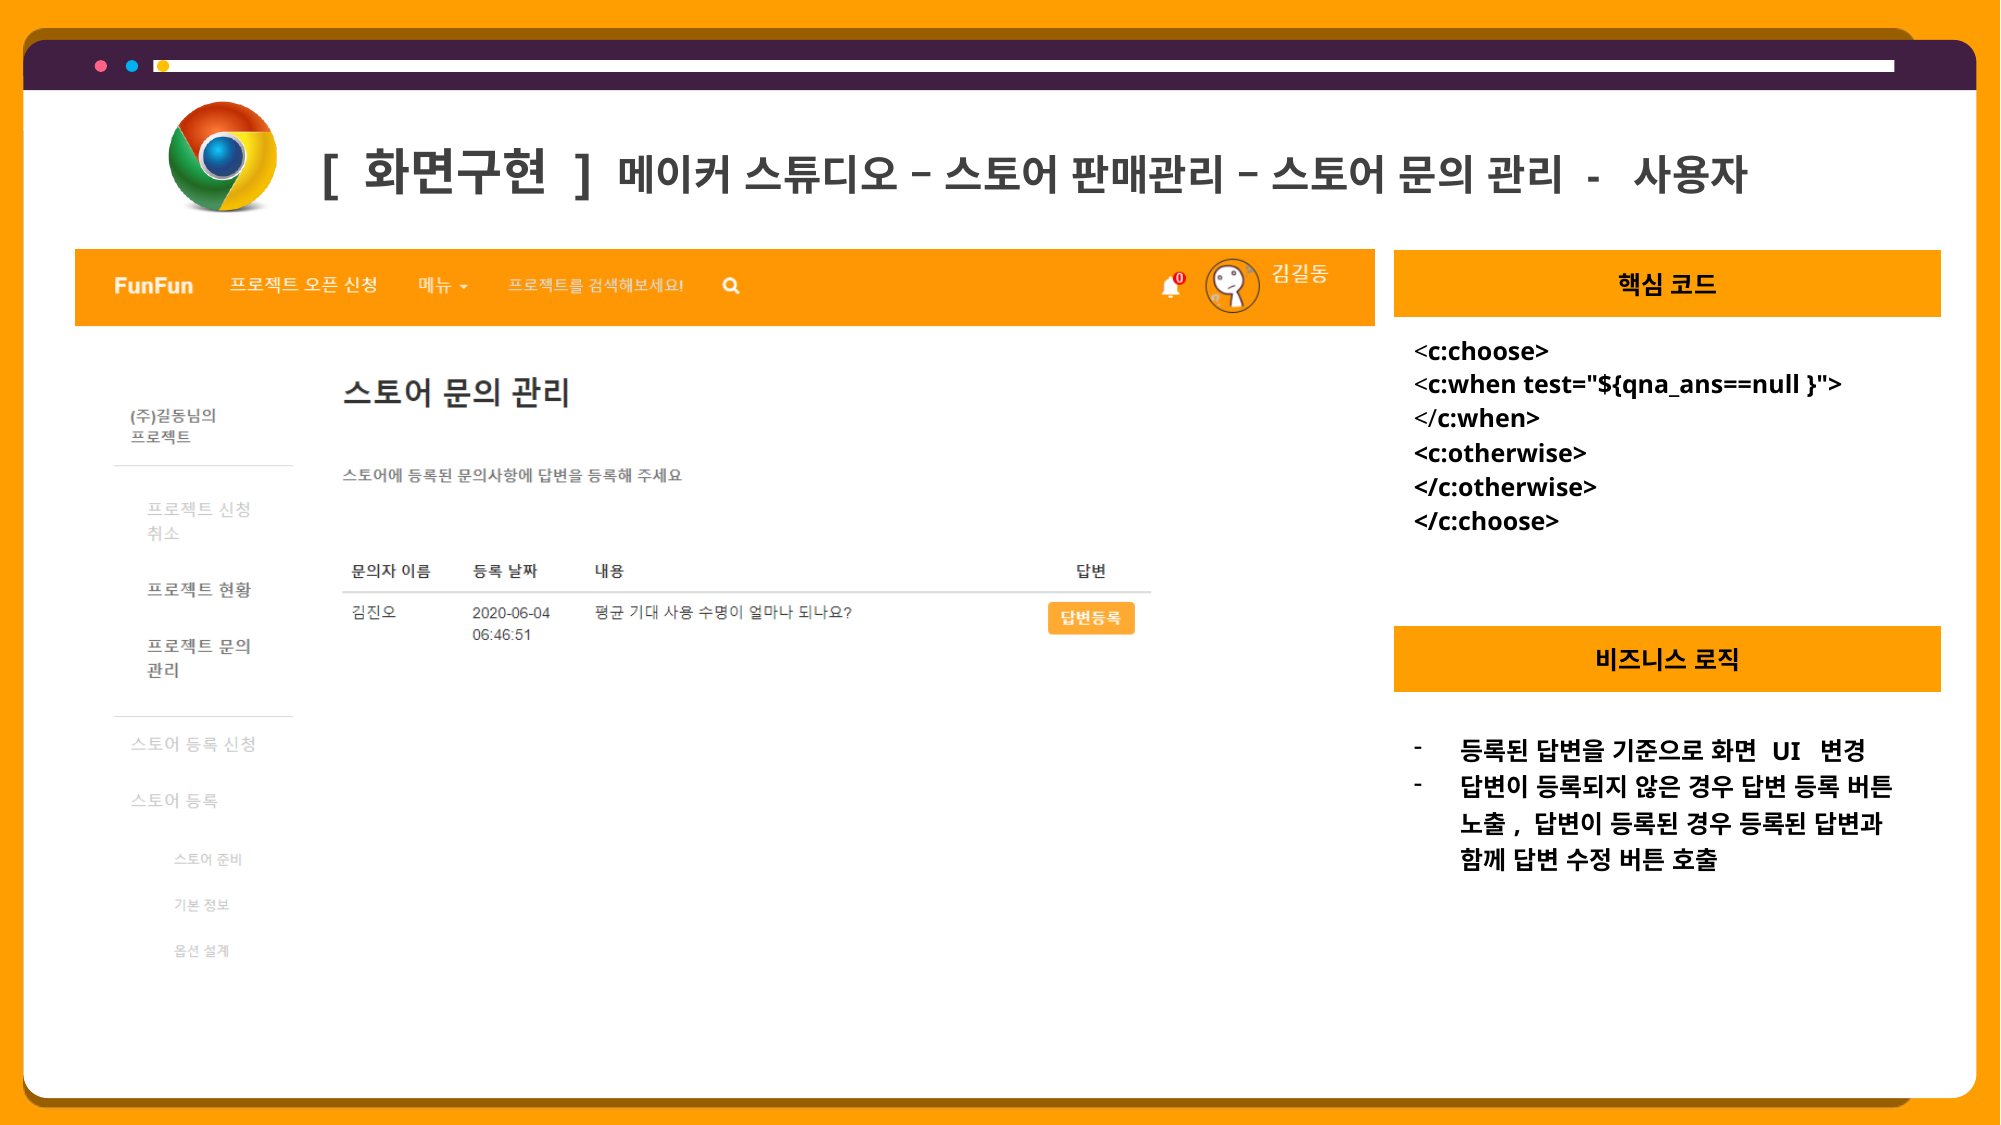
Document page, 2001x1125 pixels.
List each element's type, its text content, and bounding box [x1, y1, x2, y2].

text_box [93, 59, 109, 73]
picture [163, 96, 282, 216]
text_box [ 화면구현 ] 메이커 스튜디오 – 스토어 판매관리 – 스토어 문의 관리 - 사용자 [306, 102, 1960, 208]
text_box [155, 59, 171, 73]
picture [75, 249, 1375, 980]
table_header 비즈니스 로직 [1394, 626, 1941, 692]
text_box [124, 59, 140, 73]
table_header 핵심 코드 [1394, 250, 1941, 317]
table_cell <c:choose> <c:when test="${qna_ans==null }"> </c:when> <c:otherwise> </c:otherwise> </c:choose> [1394, 317, 1941, 553]
text_box [22, 92, 1978, 1100]
table_cell 등록된 답변을 기준으로 화면 UI 변경 답변이 등록되지 않은 경우 답변 등록 버튼 노출, 답변이 등록된 경우 등록된 답변과 함께 답변 수정 버튼 호출 [1394, 692, 1941, 950]
text_box [22, 38, 1978, 92]
text_box [167, 59, 1896, 73]
text_box [152, 59, 159, 73]
